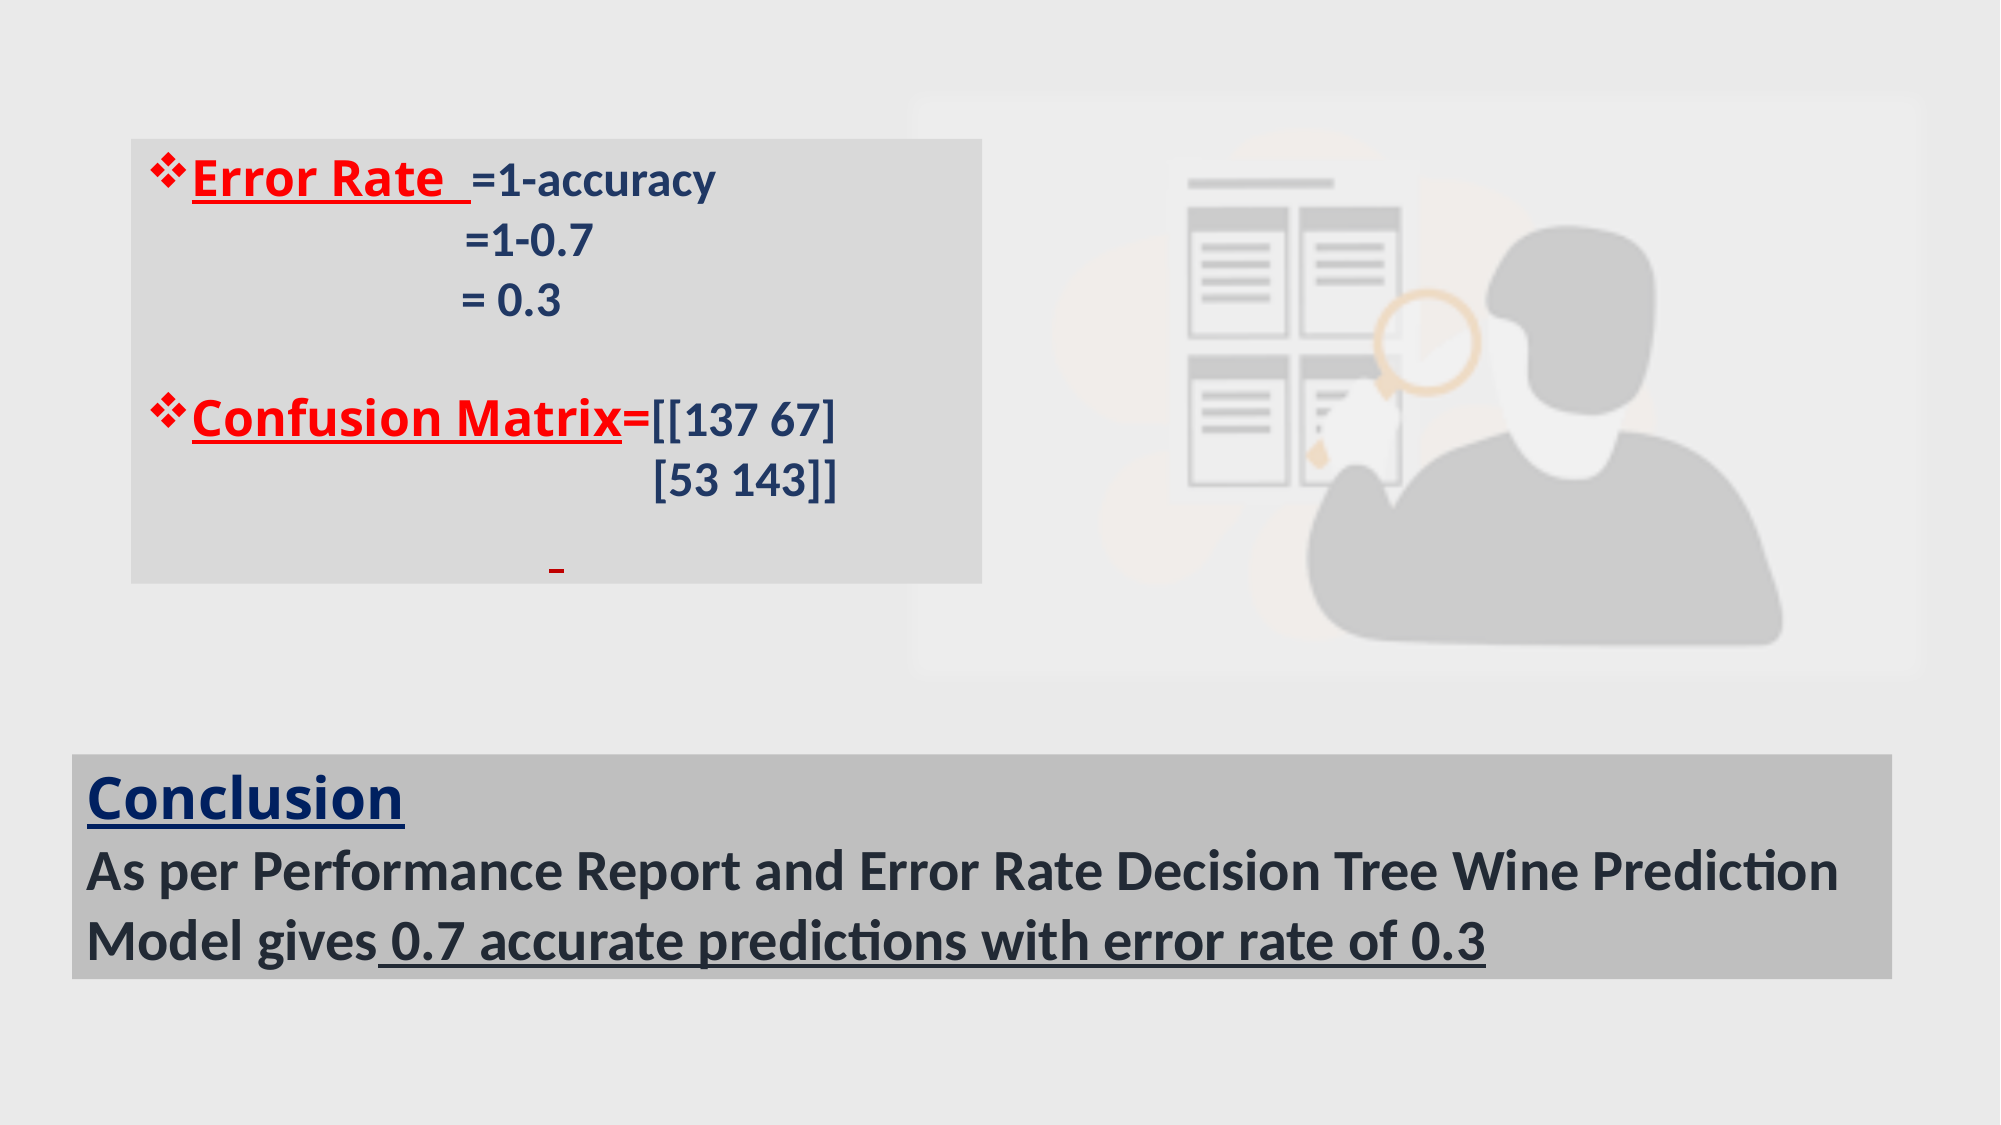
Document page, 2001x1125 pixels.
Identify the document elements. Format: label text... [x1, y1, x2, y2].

text_box Conclusion As per Performance Report and Error Rate Decision Tree Wine Prediction Model gives 0.7 accurate predictions with error rate of 0.3 [72, 754, 1893, 980]
text_box Error Rate =1-accuracy =1-0.7 = 0.3 Confusion Matrix=[[137 67] [53 143]] [131, 138, 894, 584]
picture [894, 78, 1940, 695]
